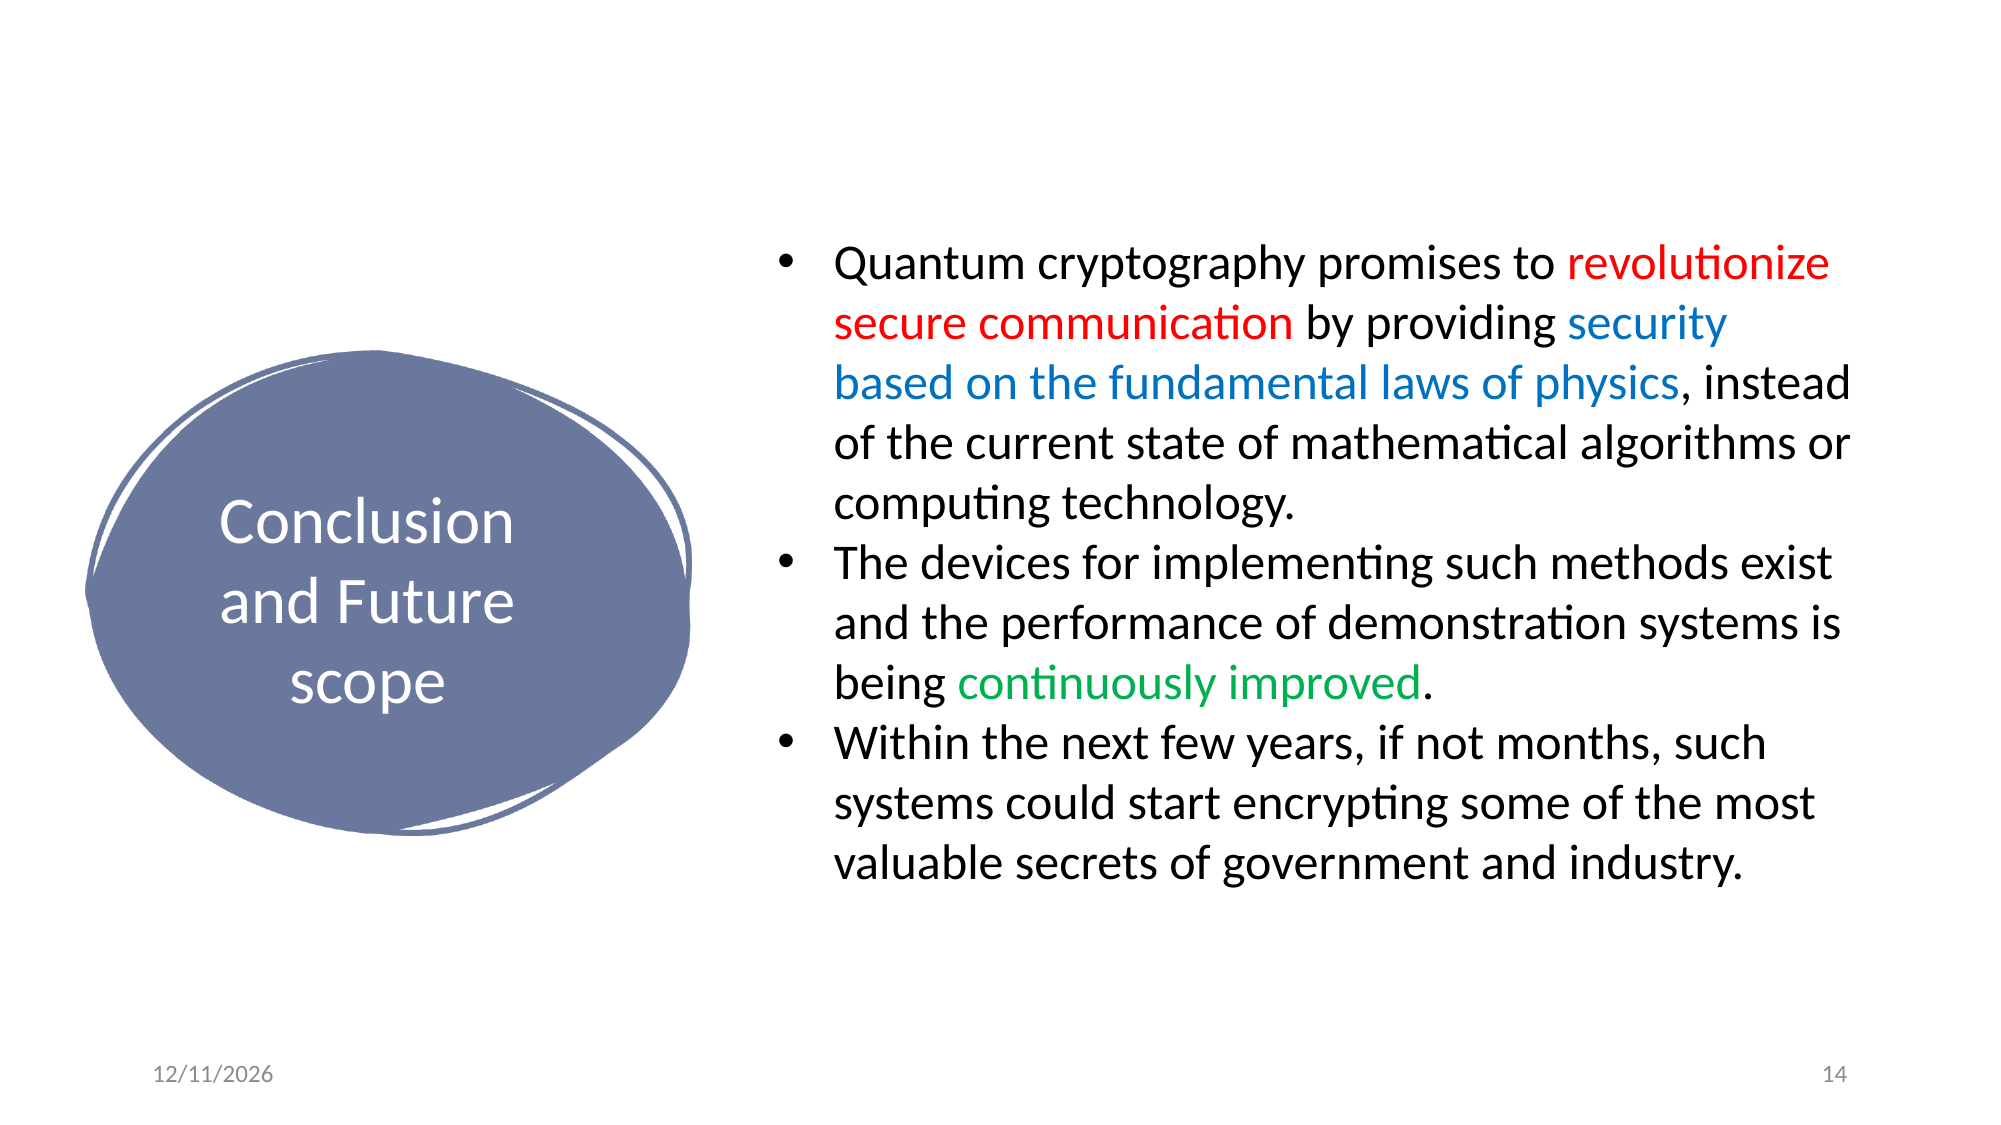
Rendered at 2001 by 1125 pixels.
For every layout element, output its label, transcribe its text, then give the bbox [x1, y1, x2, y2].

slide_number 14 [1412, 1042, 1863, 1103]
picture [85, 350, 692, 836]
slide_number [137, 1042, 588, 1103]
text_box Quantum cryptography promises to revolutionize secure communication by providing security based on the fundamental laws of physics, instead of the current state of mathematical algorithms or computing technology. The devices for implementing such methods exist and the performance of demonstration systems is being continuously improved. Within the next few years, if not months, such systems could start encrypting some of the most valuable secrets of government and industry. [762, 222, 1868, 898]
